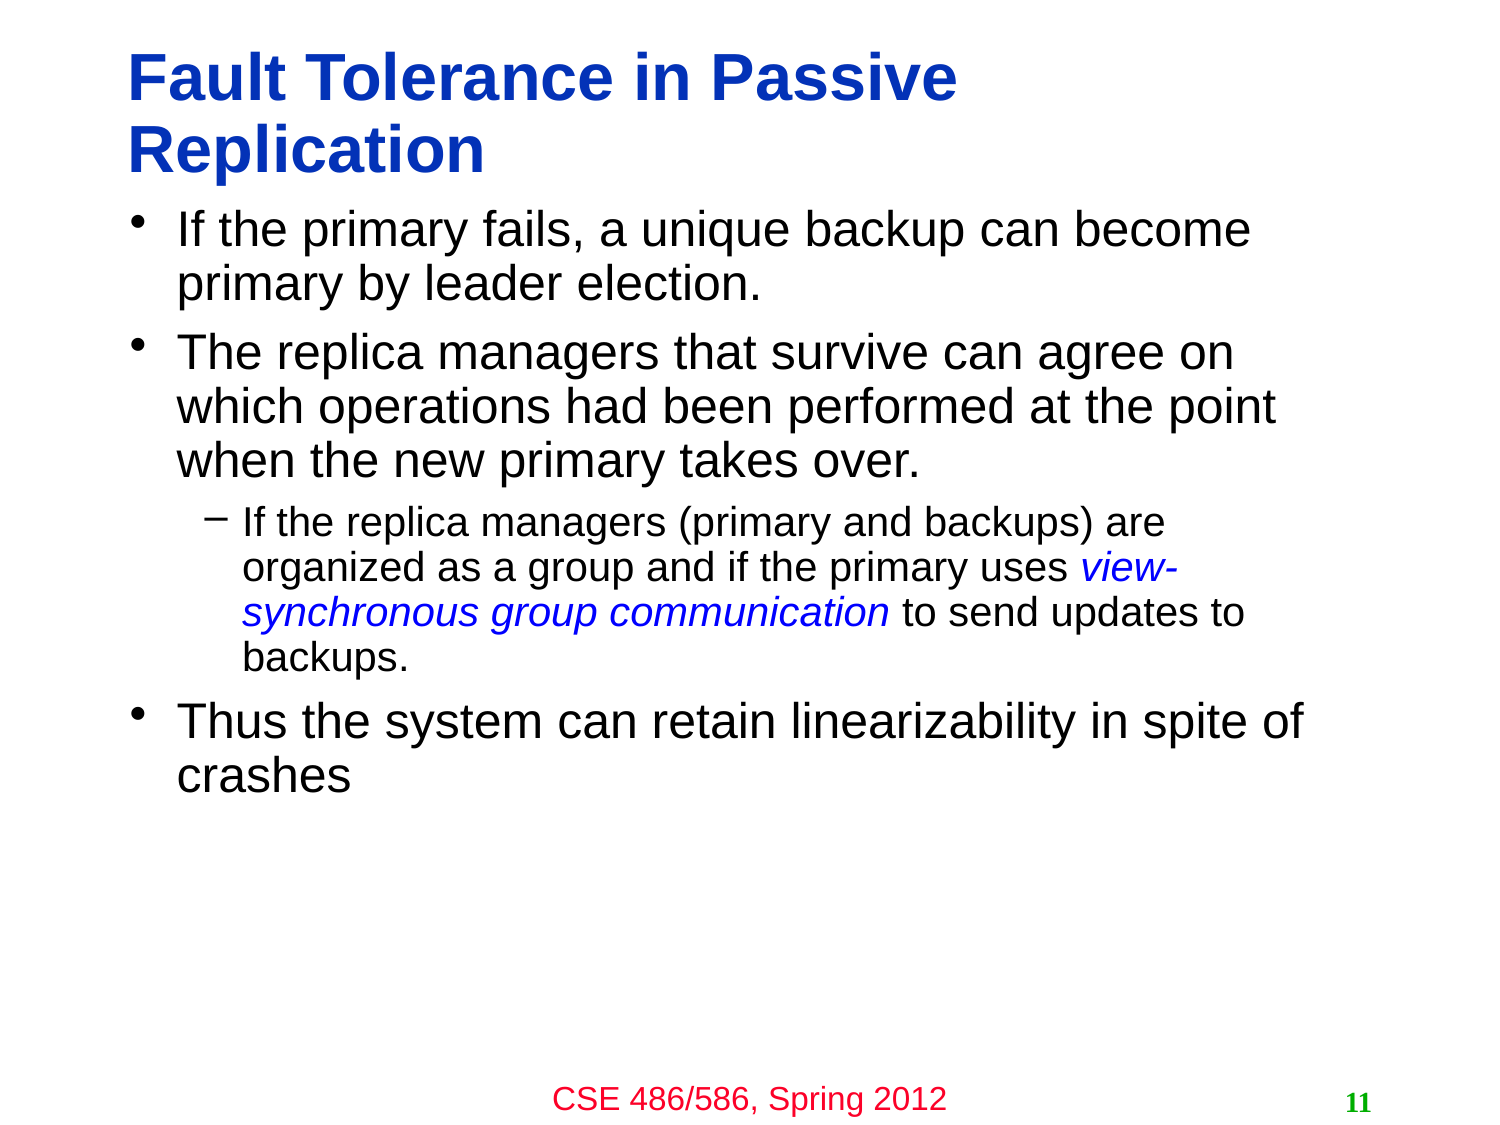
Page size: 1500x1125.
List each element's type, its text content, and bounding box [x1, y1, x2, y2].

title Fault Tolerance in Passive Replication [112, 53, 1310, 176]
slide_number 11 [1074, 1076, 1388, 1125]
list If the primary fails, a unique backup can become primary by leader election. The replica managers that survive can agree on which operations had been performed at the point when the new primary takes over. If the replica managers (primary and backups) are organized as a group and if the primary uses view-synchronous group communication to send updates to backups. Thus the system can retain linearizability in spite of crashes [114, 195, 1376, 1005]
